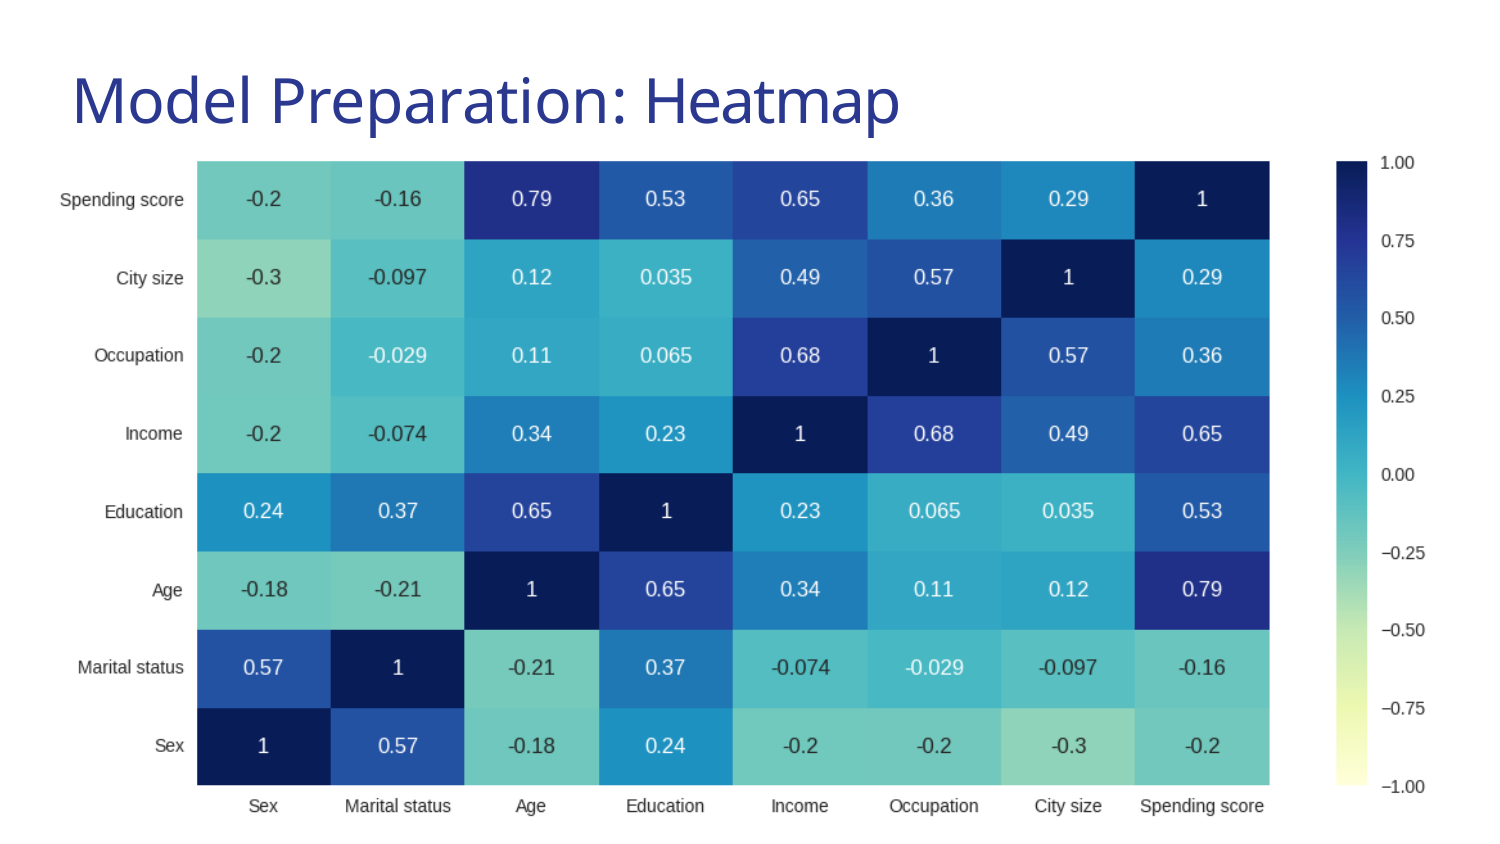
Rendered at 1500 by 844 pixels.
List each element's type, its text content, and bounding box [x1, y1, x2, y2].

picture [47, 141, 1438, 830]
title Model Preparation: Heatmap [69, 59, 1431, 140]
